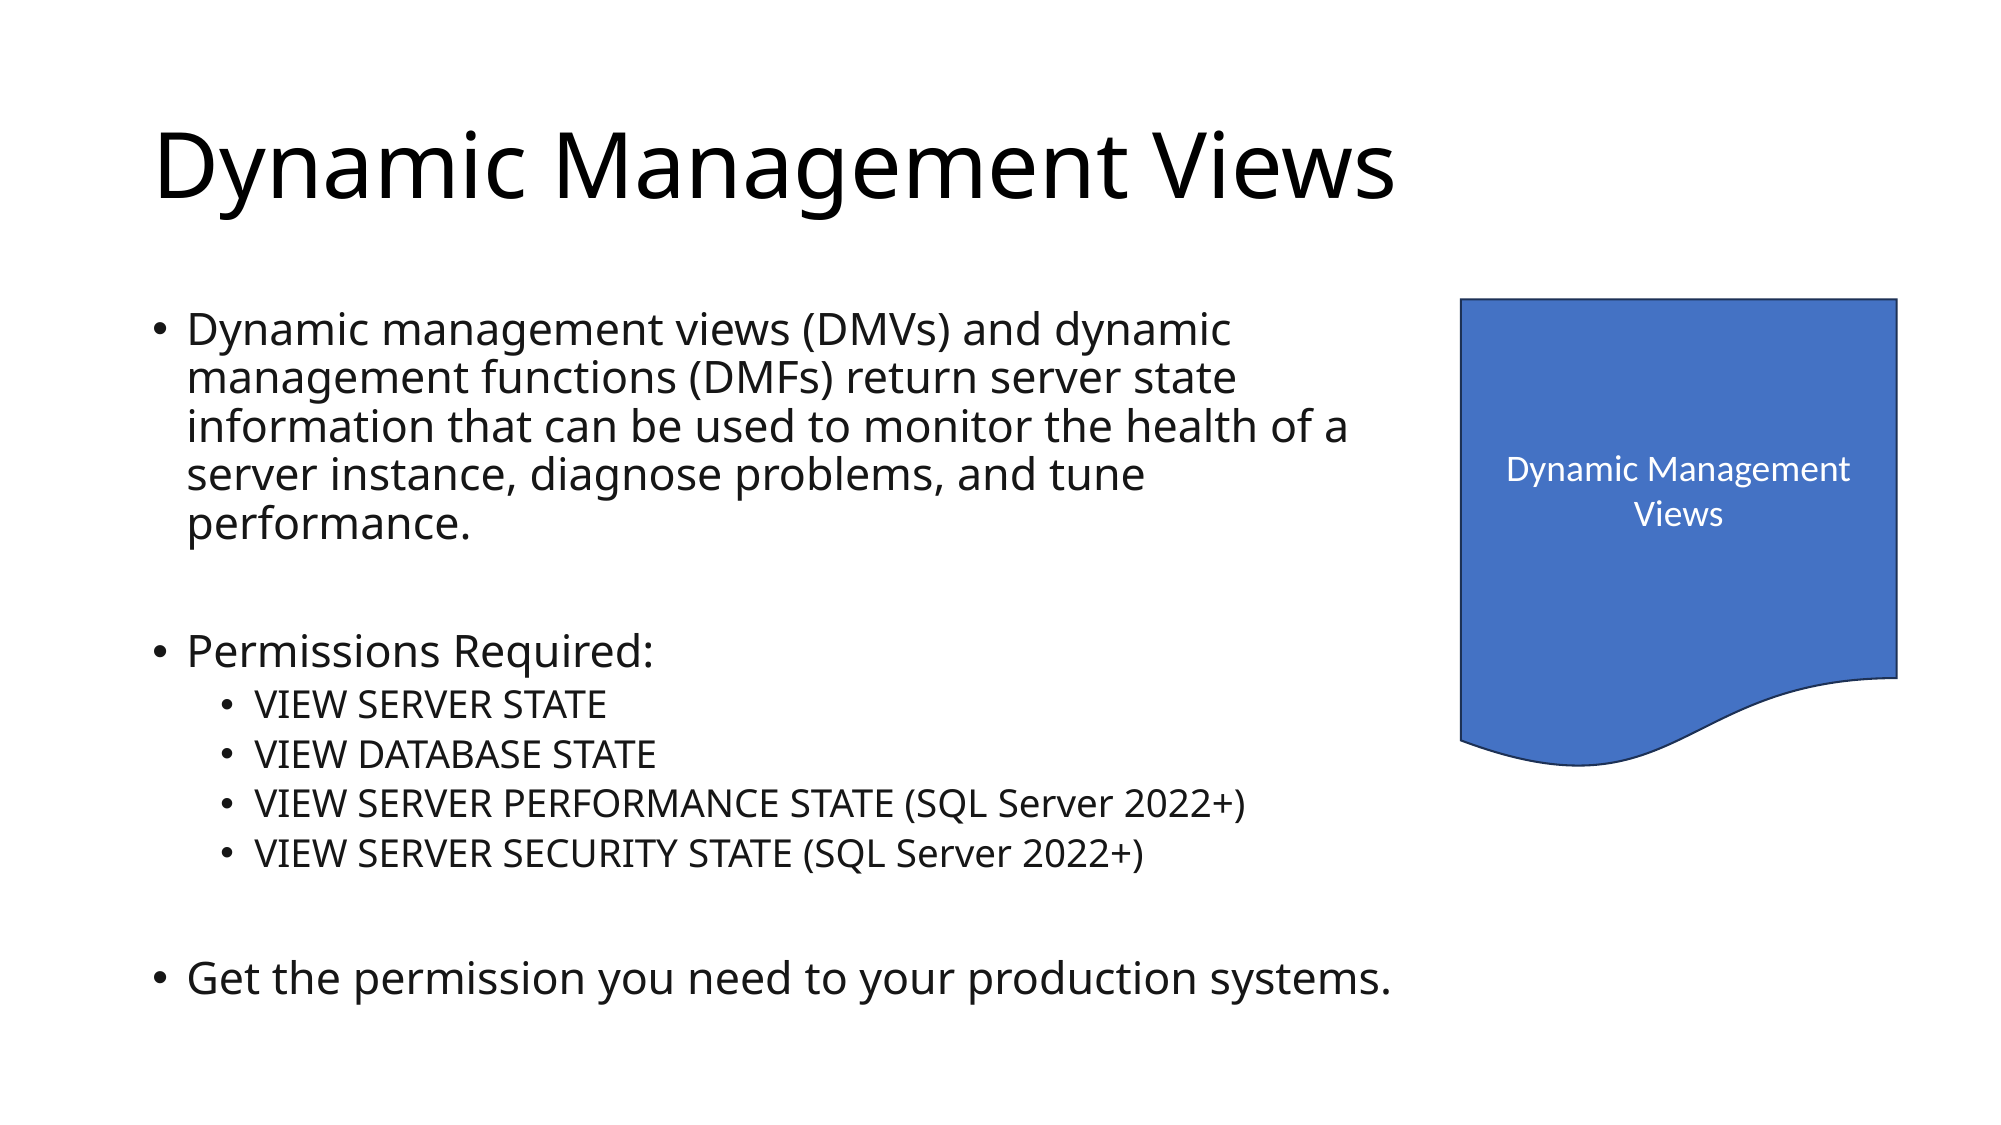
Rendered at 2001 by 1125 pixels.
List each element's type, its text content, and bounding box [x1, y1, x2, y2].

title Dynamic Management Views [137, 59, 1863, 278]
text_box Dynamic Management Views [1459, 298, 1898, 767]
list Dynamic management views (DMVs) and dynamic management functions (DMFs) return server state information that can be used to monitor the health of a server instance, diagnose problems, and tune performance. Permissions Required: VIEW SERVER STATE VIEW DATABASE STATE VIEW SERVER PERFORMANCE STATE (SQL Server 2022+) VIEW SERVER SECURITY STATE (SQL Server 2022+) Get the permission you need to your production systems. [137, 299, 1433, 1014]
